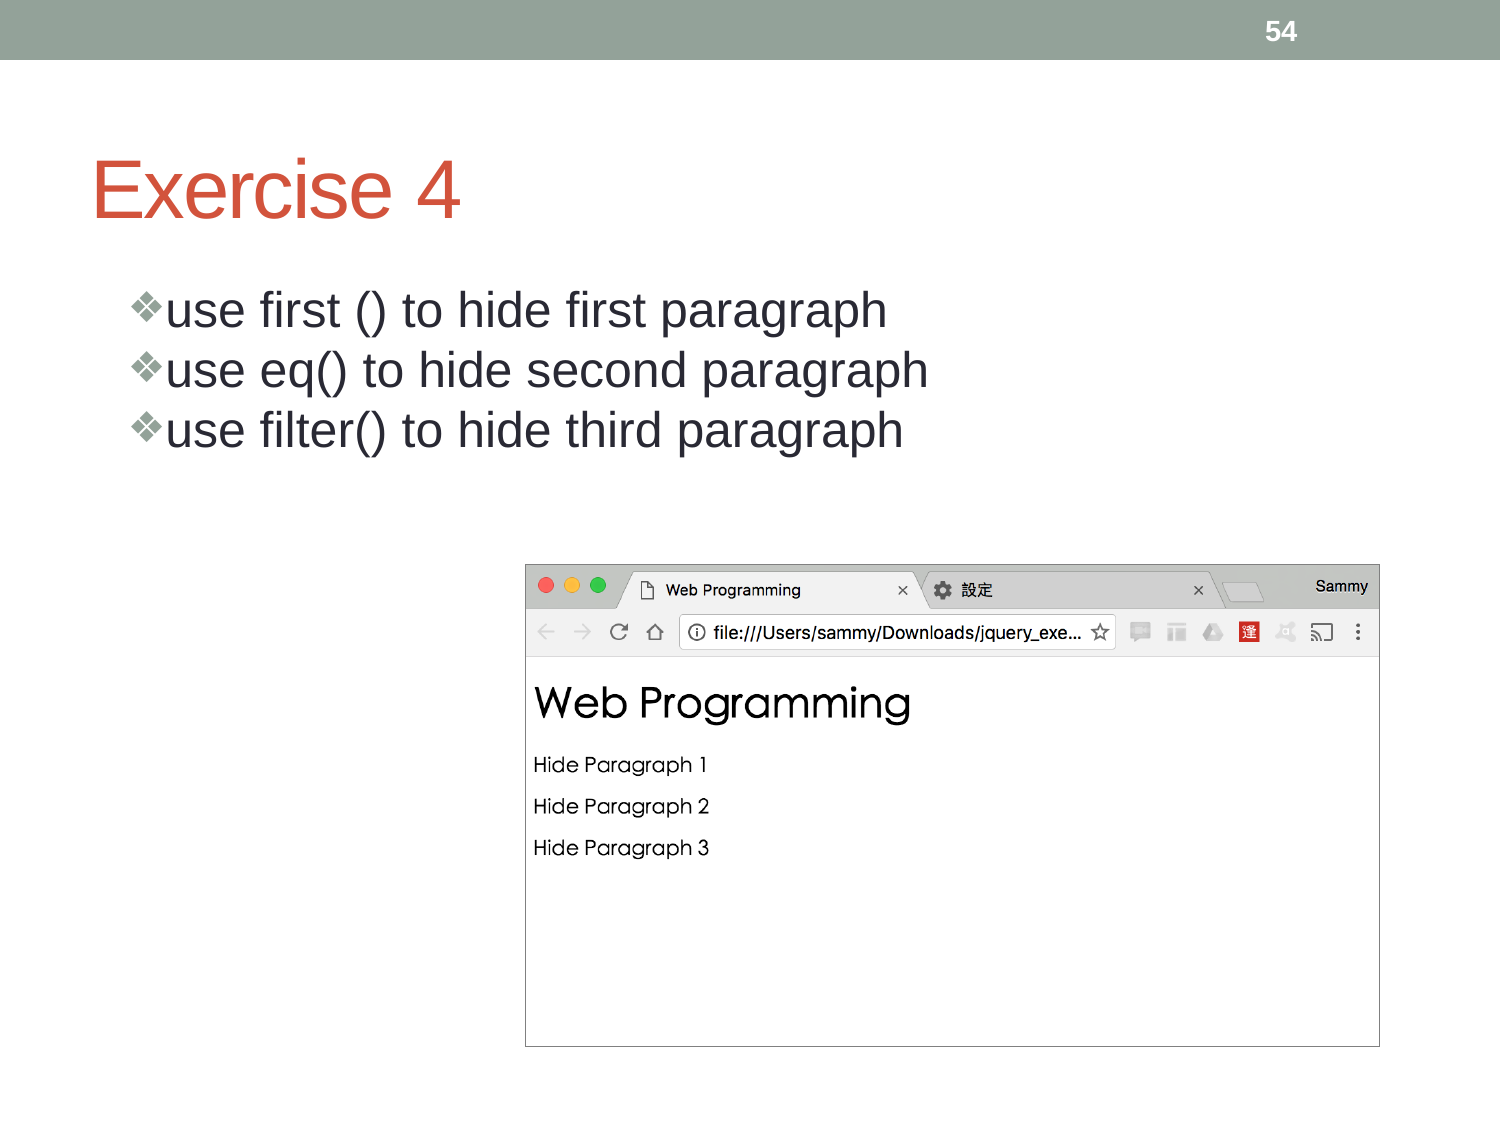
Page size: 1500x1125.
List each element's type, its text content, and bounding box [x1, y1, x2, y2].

title Exercise 4 [75, 87, 1425, 250]
slide_number 54 [1250, 3, 1425, 57]
picture [525, 564, 1380, 1047]
list use first () to hide first paragraph use eq() to hide second paragraph use filter() to hide third paragraph [75, 262, 1425, 1063]
